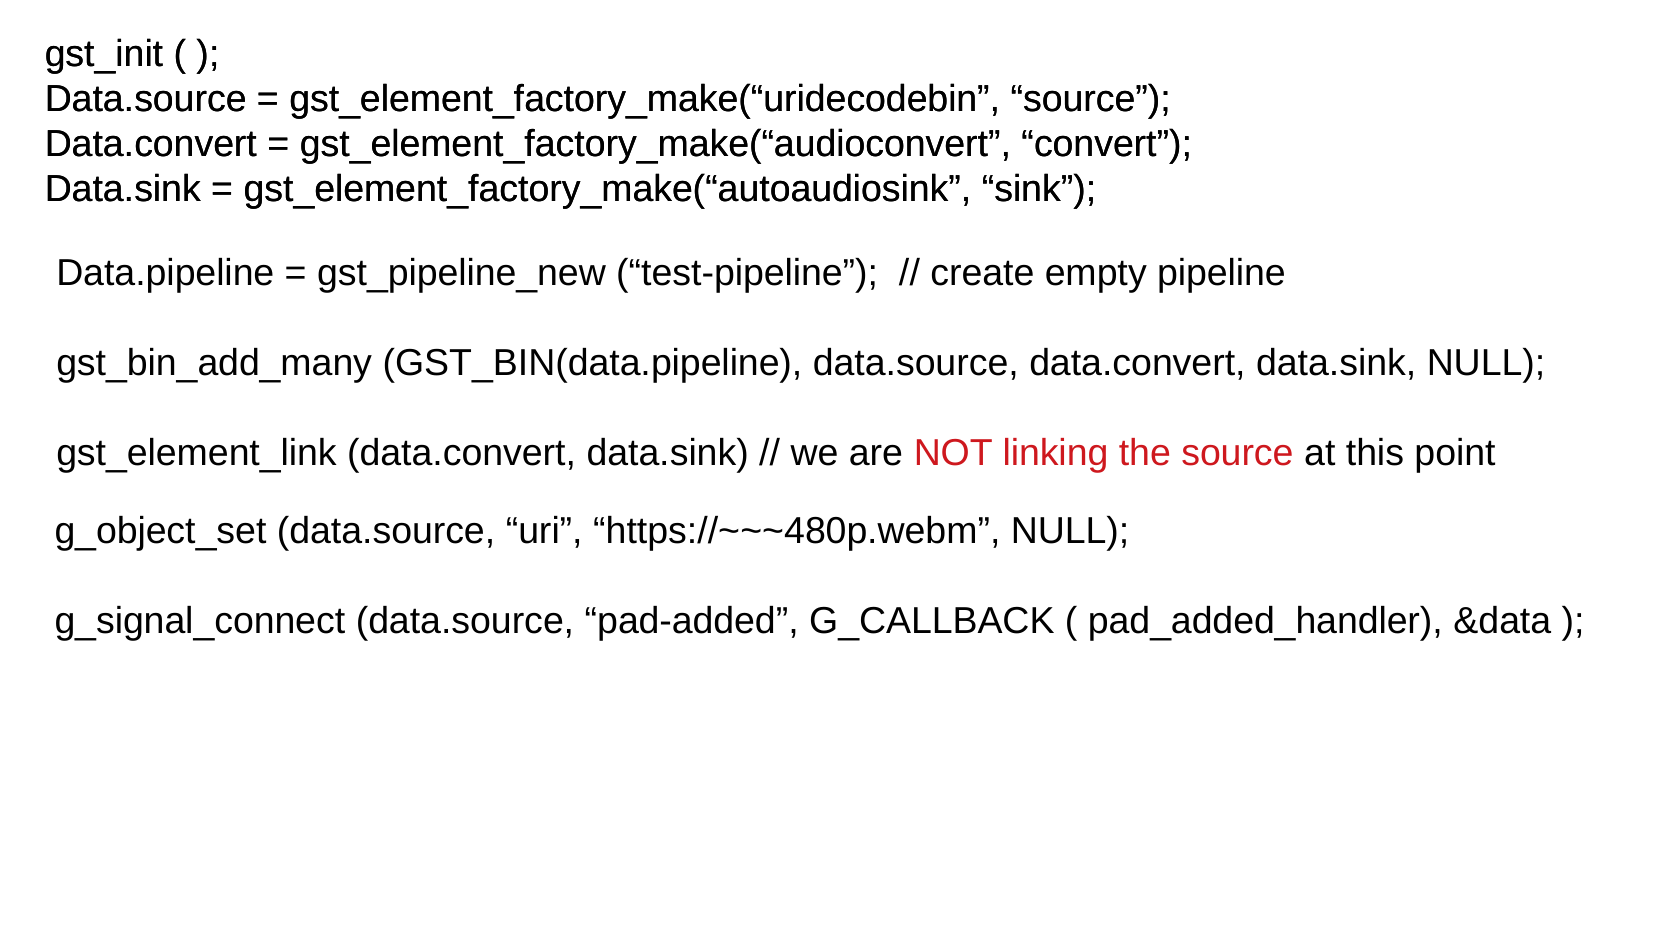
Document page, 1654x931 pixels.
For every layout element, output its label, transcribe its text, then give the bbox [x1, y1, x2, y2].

text_box g_object_set (data.source, “uri”, “https://~~~480p.webm”, NULL); g_signal_connect (data.source, “pad-added”, G_CALLBACK ( pad_added_handler), &data ); [39, 498, 1654, 687]
text_box gst_init ( ); Data.source = gst_element_factory_make(“uridecodebin”, “source”); Data.convert = gst_element_factory_make(“audioconvert”, “convert”); Data.sink = gst_element_factory_make(“autoaudiosink”, “sink”); [29, 21, 1654, 246]
text_box Data.pipeline = gst_pipeline_new (“test-pipeline”); // create empty pipeline gst_bin_add_many (GST_BIN(data.pipeline), data.source, data.convert, data.sink, NULL); gst_element_link (data.convert, data.sink) // we are NOT linking the source at this point [41, 240, 1654, 465]
